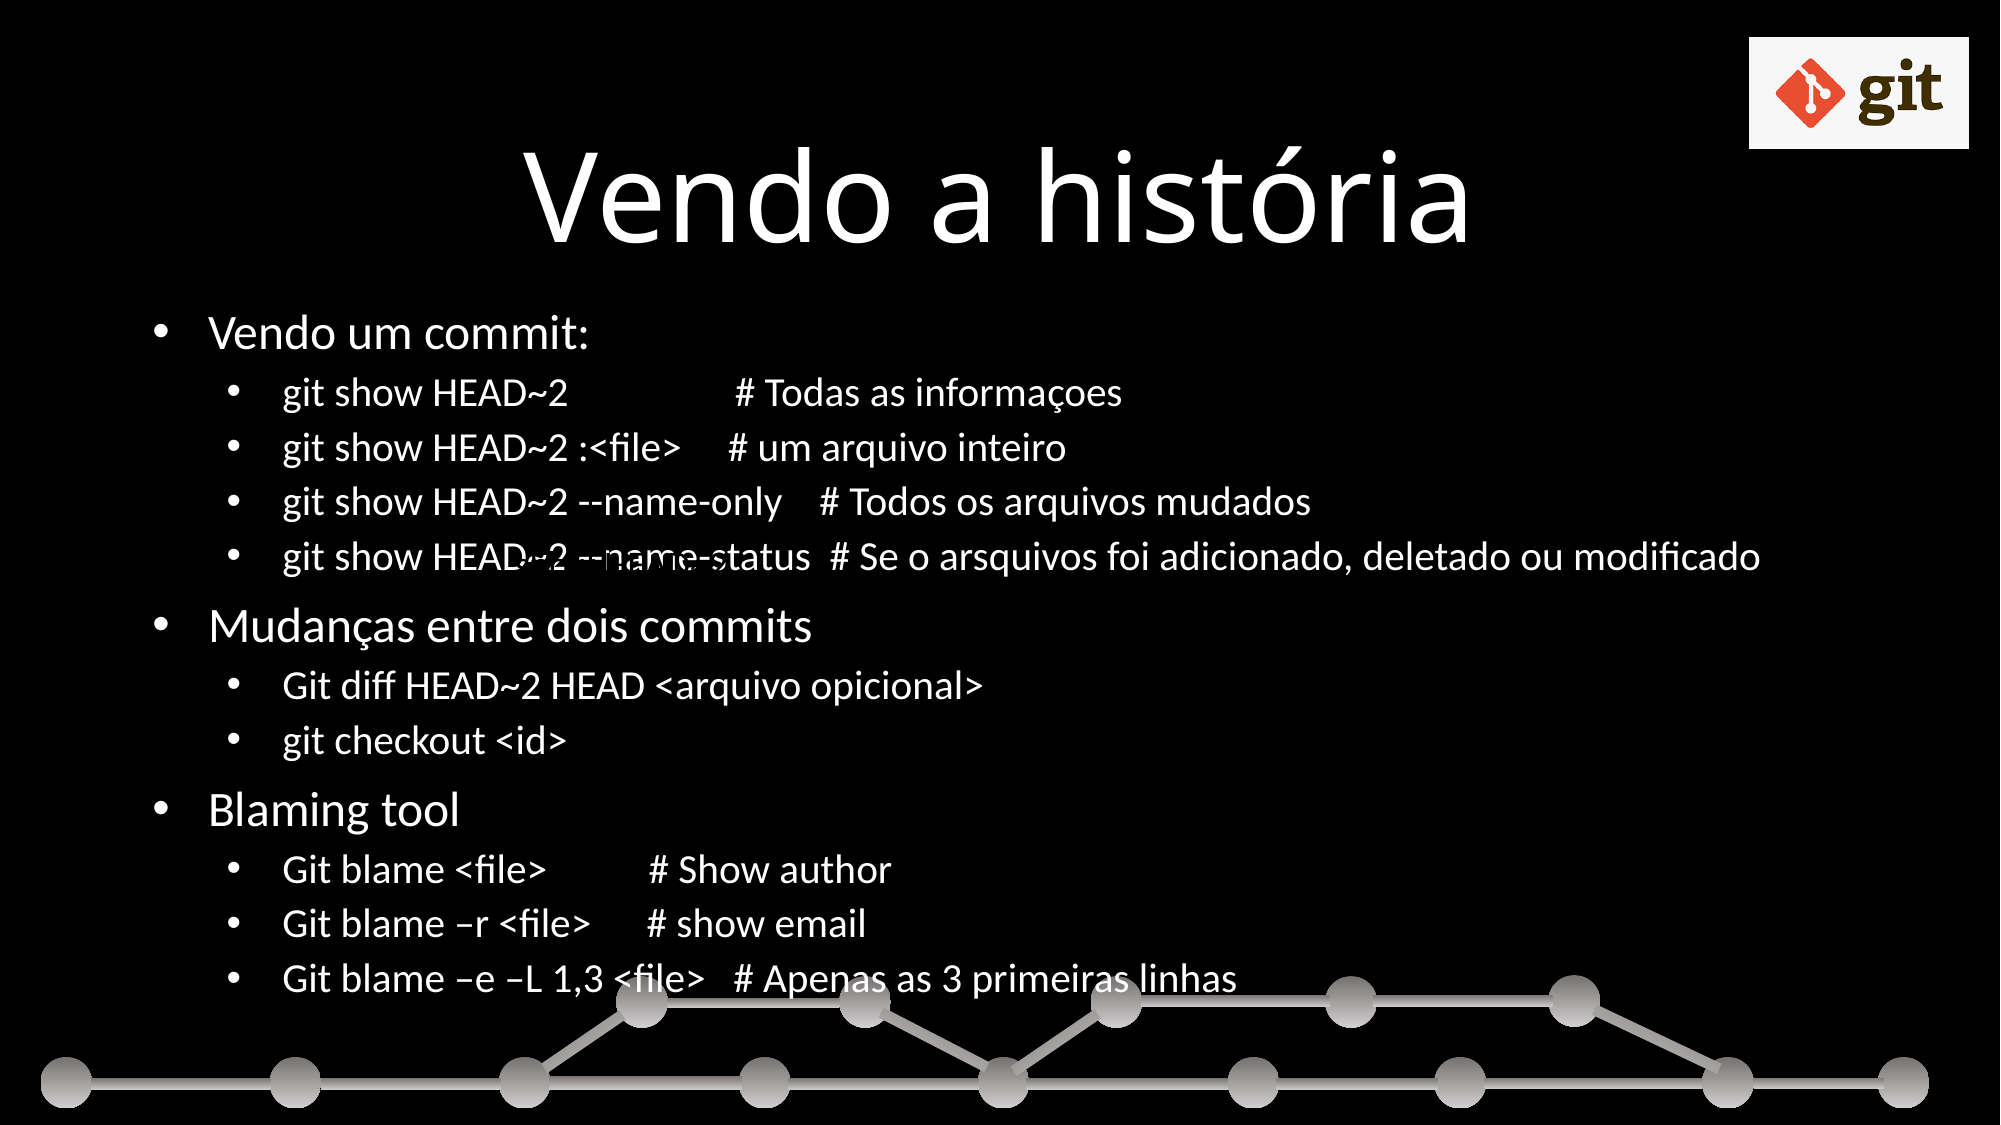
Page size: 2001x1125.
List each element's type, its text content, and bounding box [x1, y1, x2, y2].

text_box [40, 975, 1930, 1109]
text_box Vendo um commit: git show HEAD~2 # Todas as informaçoes git show HEAD~2 :<file> # um arquivo inteiro git show HEAD~2 --name-only # Todos os arquivos mudados git show HEAD~2 --name-status # Se o arsquivos foi adicionado, deletado ou modificado Mudanças entre dois commits Git diff HEAD~2 HEAD <arquivo opicional> git checkout <id> Blaming tool Git blame <file> # Show author Git blame –r <file> # show email Git blame –e –L 1,3 <file> # Apenas as 3 primeiras linhas [137, 299, 1863, 975]
text_box show HEAD~2 [500, 532, 1501, 592]
picture [1749, 37, 1969, 149]
text_box Vendo a história [137, 59, 1863, 278]
